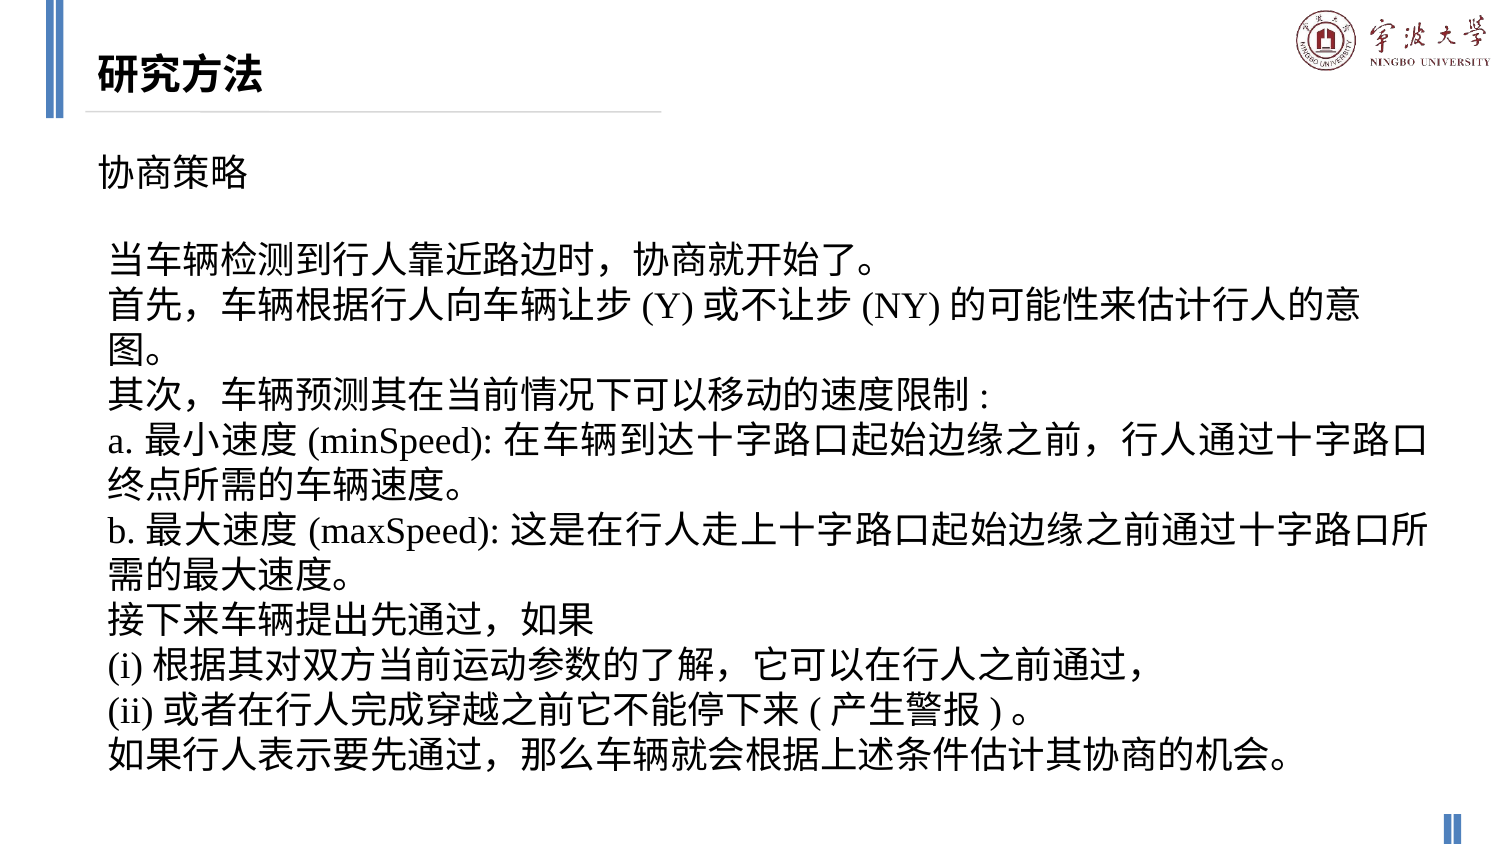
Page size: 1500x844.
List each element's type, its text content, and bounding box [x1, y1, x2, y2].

text_box 当车辆检测到行人靠近路边时，协商就开始了。 首先，车辆根据行人向车辆让步(Y)或不让步(NY)的可能性来估计行人的意图。 其次，车辆预测其在当前情况下可以移动的速度限制: a.最小速度(minSpeed):在车辆到达十字路口起始边缘之前，行人通过十字路口终点所需的车辆速度。 b.最大速度(maxSpeed):这是在行人走上十字路口起始边缘之前通过十字路口所需的最大速度。 接下来车辆提出先通过，如果 (i)根据其对双方当前运动参数的了解，它可以在行人之前通过， (ii)或者在行人完成穿越之前它不能停下来(产生警报)。 如果行人表示要先通过，那么车辆就会根据上述条件估计其协商的机会。 [92, 228, 1444, 844]
list 研究方法 [82, 40, 689, 117]
picture [1281, 0, 1500, 84]
text_box 协商策略 [82, 141, 974, 201]
